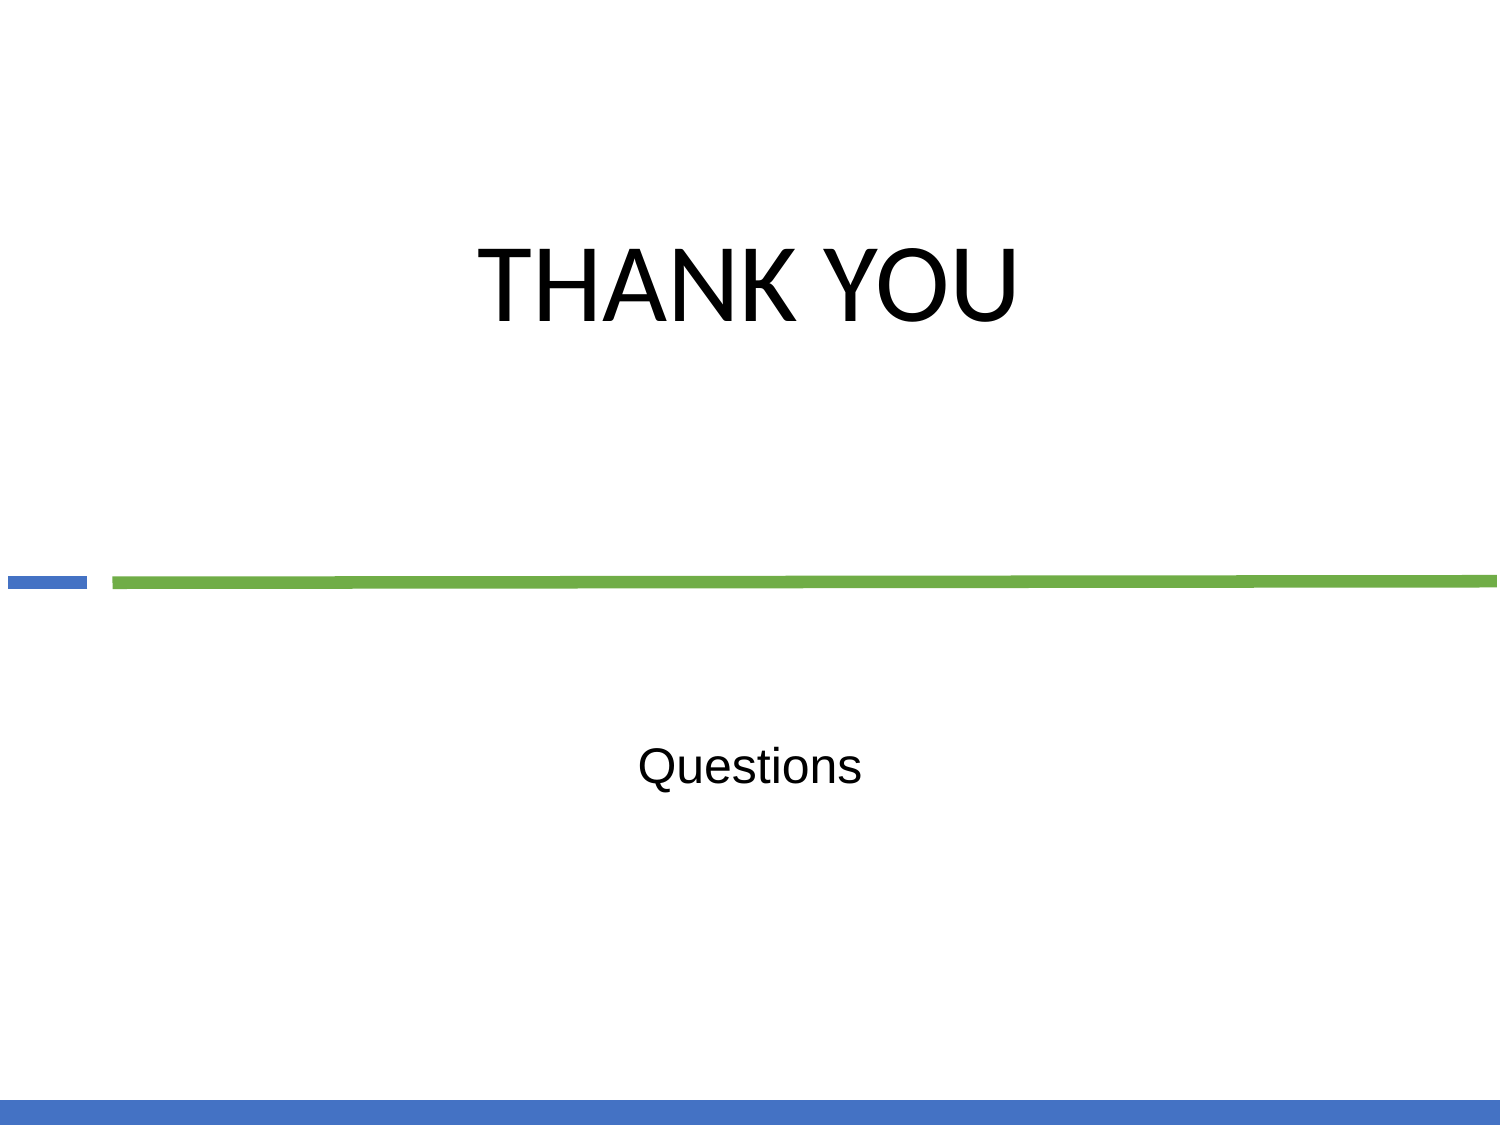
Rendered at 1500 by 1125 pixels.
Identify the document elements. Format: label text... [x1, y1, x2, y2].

subtitle Questions [187, 665, 1313, 938]
title THANK YOU [187, 88, 1313, 481]
